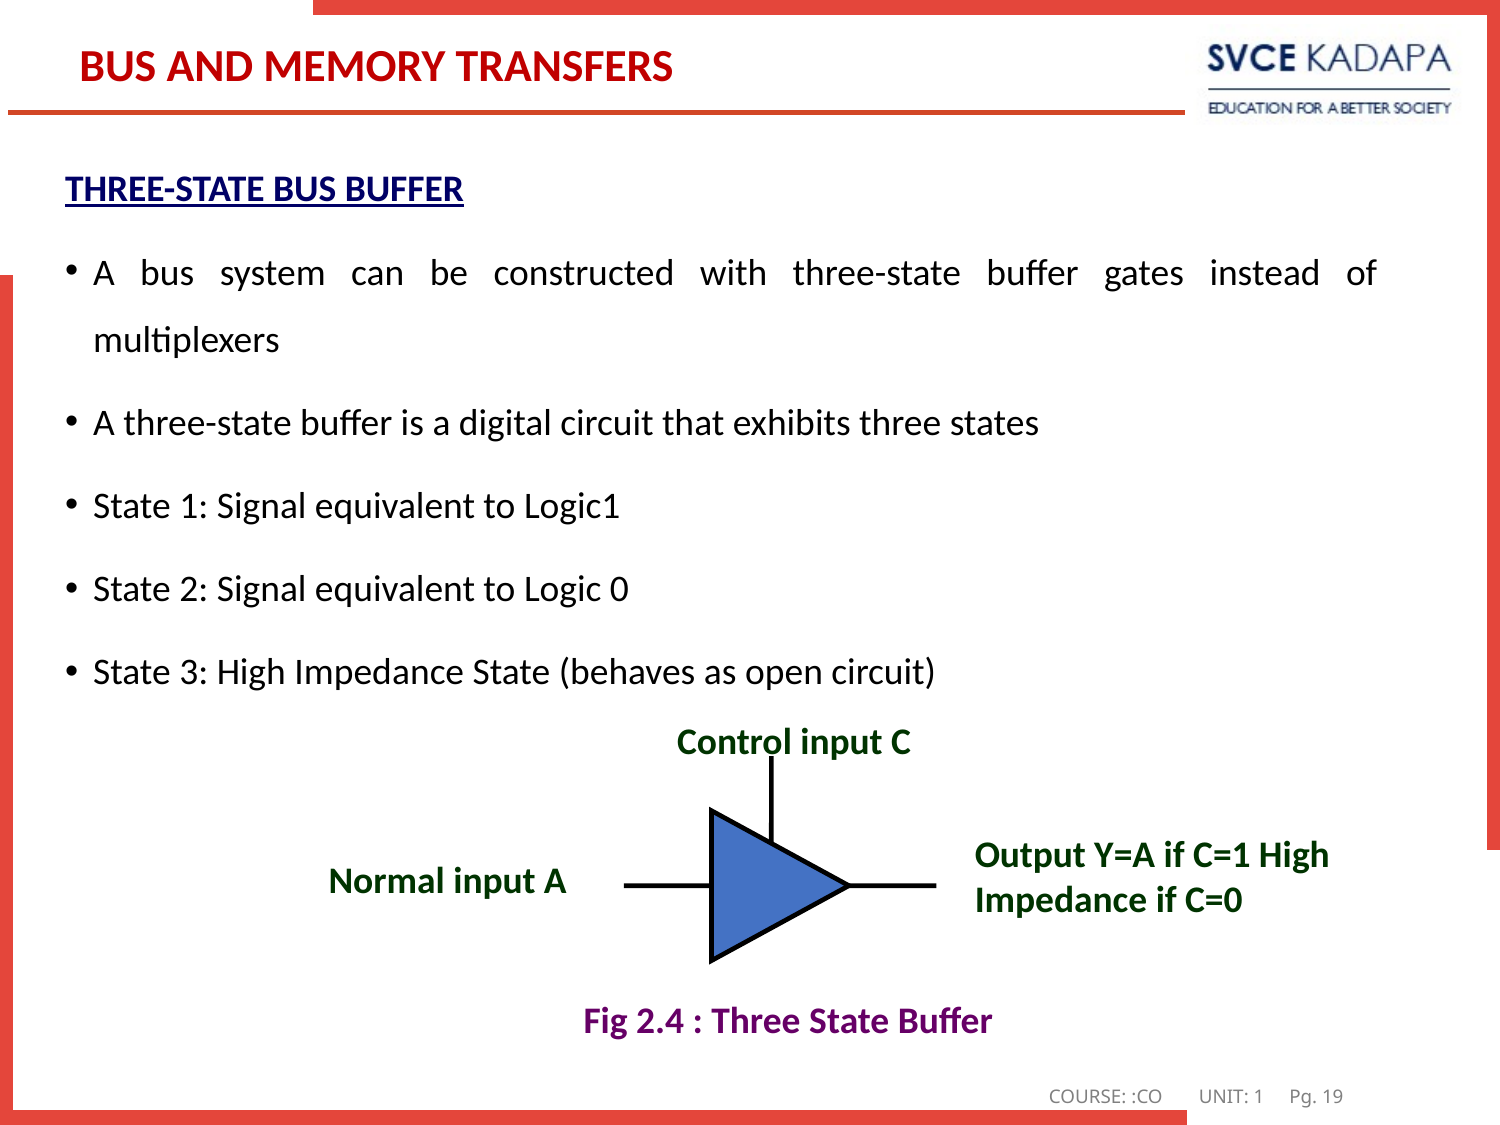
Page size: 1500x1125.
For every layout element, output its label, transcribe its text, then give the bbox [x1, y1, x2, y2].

text_box Output Y=A if C=1 High Impedance if C=0 [960, 822, 1404, 1018]
list THREE-STATE BUS BUFFER A bus system can be constructed with three-state buffer gates instead of multiplexers A three-state buffer is a digital circuit that exhibits three states State 1: Signal equivalent to Logic1 State 2: Signal equivalent to Logic 0 State 3: High Impedance State (behaves as open circuit) Control input C Normal input A Fig 2.4 : Three State Buffer [50, 147, 1394, 1063]
picture [1185, 24, 1477, 128]
text_box [400, 837, 858, 973]
title BUS AND MEMORY TRANSFERS [64, 29, 1186, 103]
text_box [623, 755, 937, 961]
